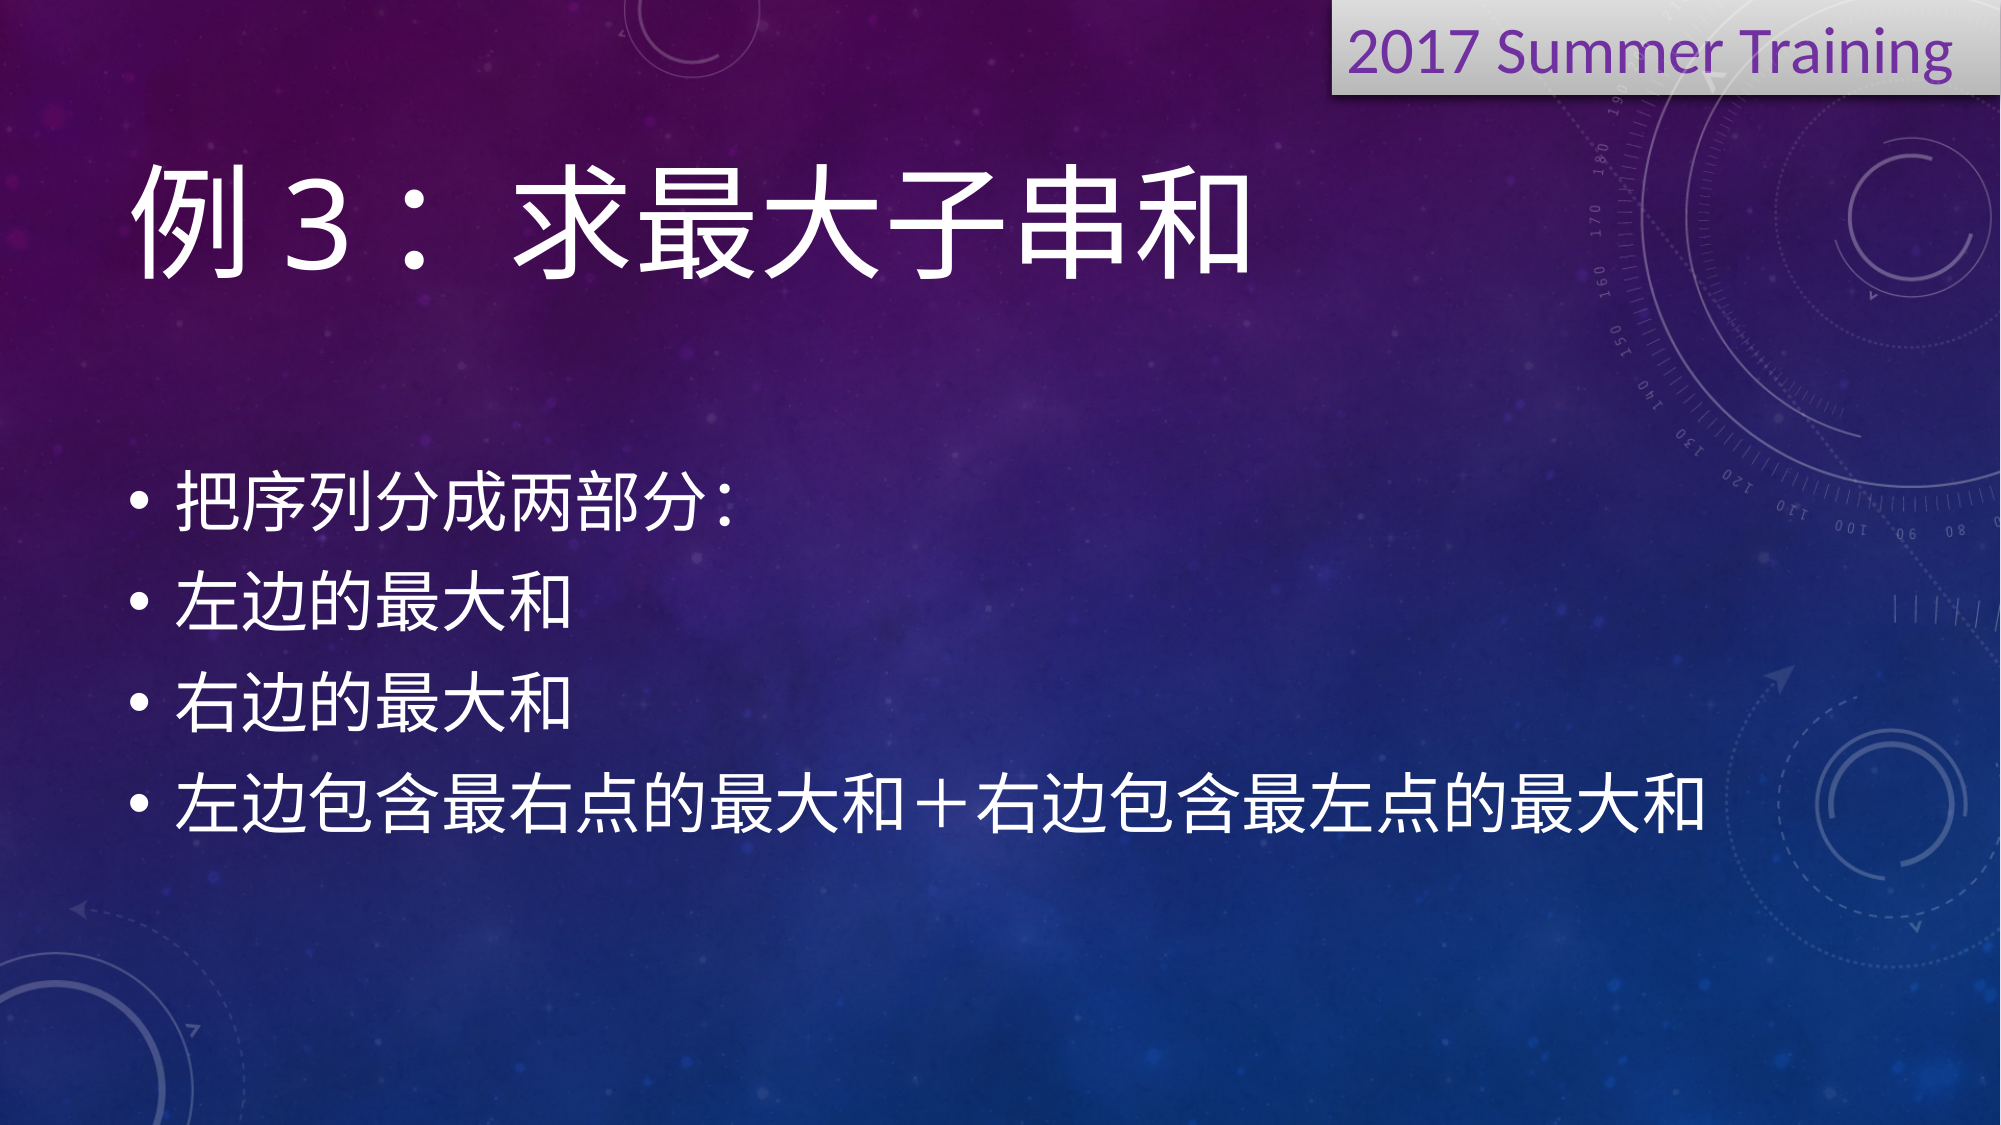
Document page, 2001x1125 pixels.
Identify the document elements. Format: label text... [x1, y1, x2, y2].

picture [0, 0, 2001, 1125]
title 例3：求最大子串和 [112, 99, 1775, 339]
list 把序列分成两部分： 左边的最大和 右边的最大和 左边包含最右点的最大和＋右边包含最左点的最大和 [112, 351, 1775, 950]
